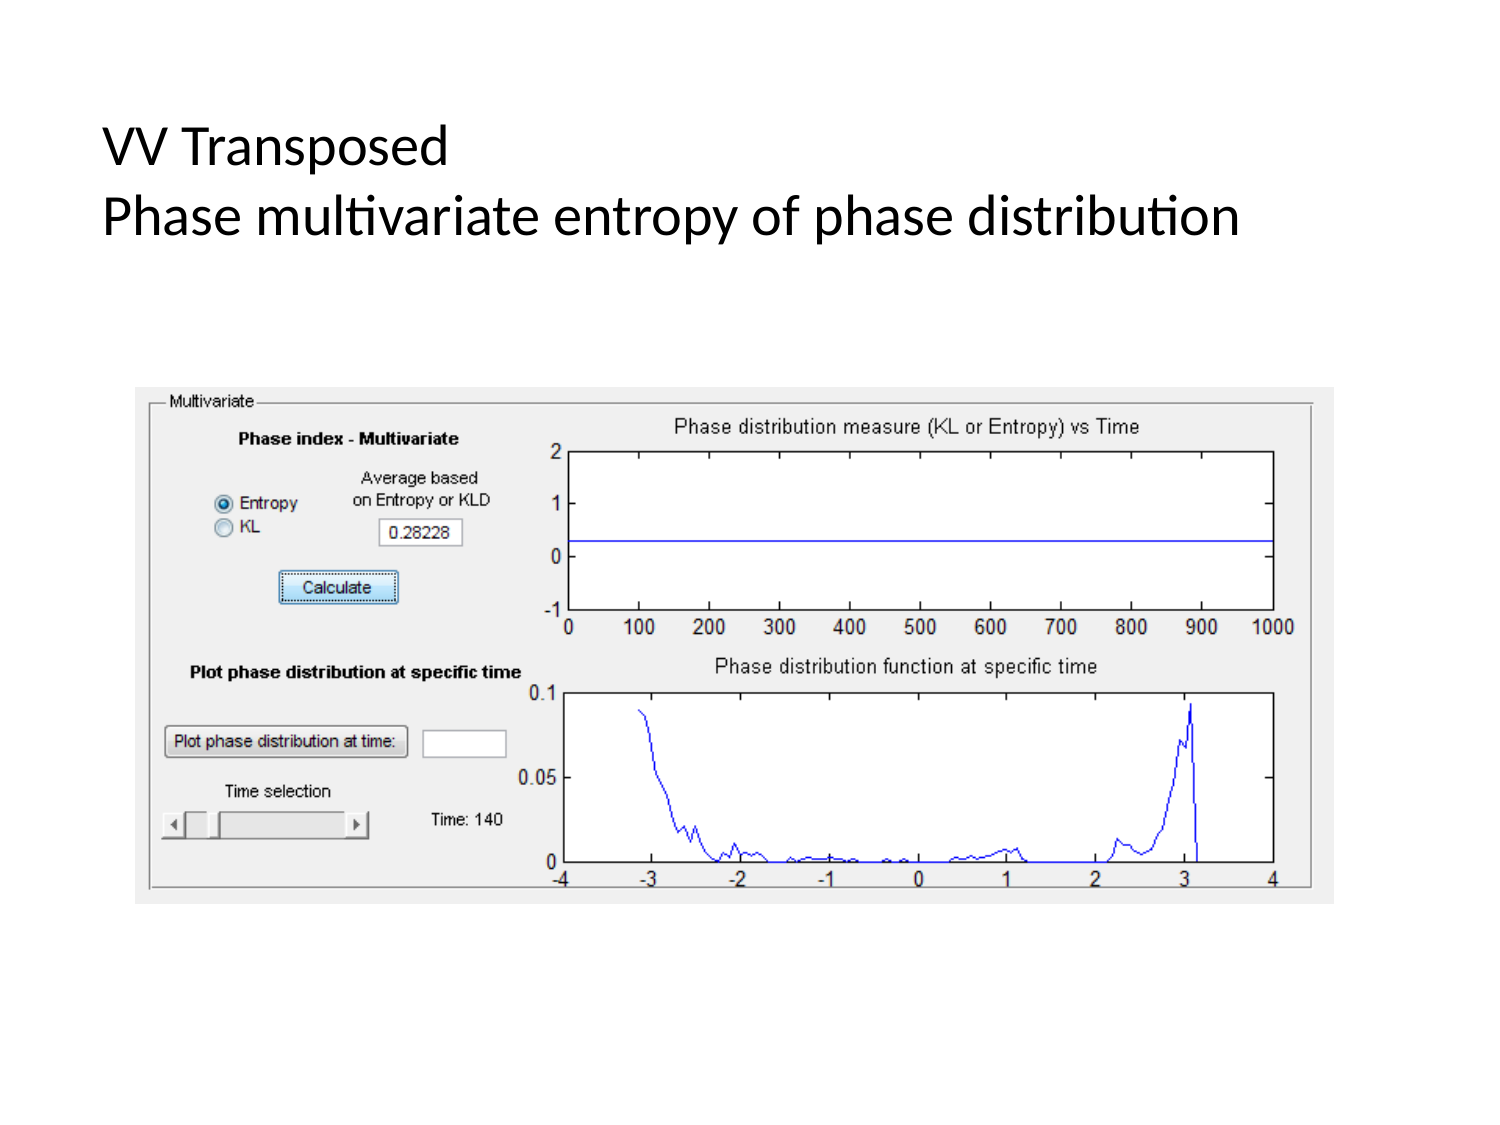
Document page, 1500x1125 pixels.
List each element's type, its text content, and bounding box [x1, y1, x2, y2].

text_box VV Transposed Phase multivariate entropy of phase distribution [87, 99, 1383, 325]
picture [135, 387, 1335, 904]
